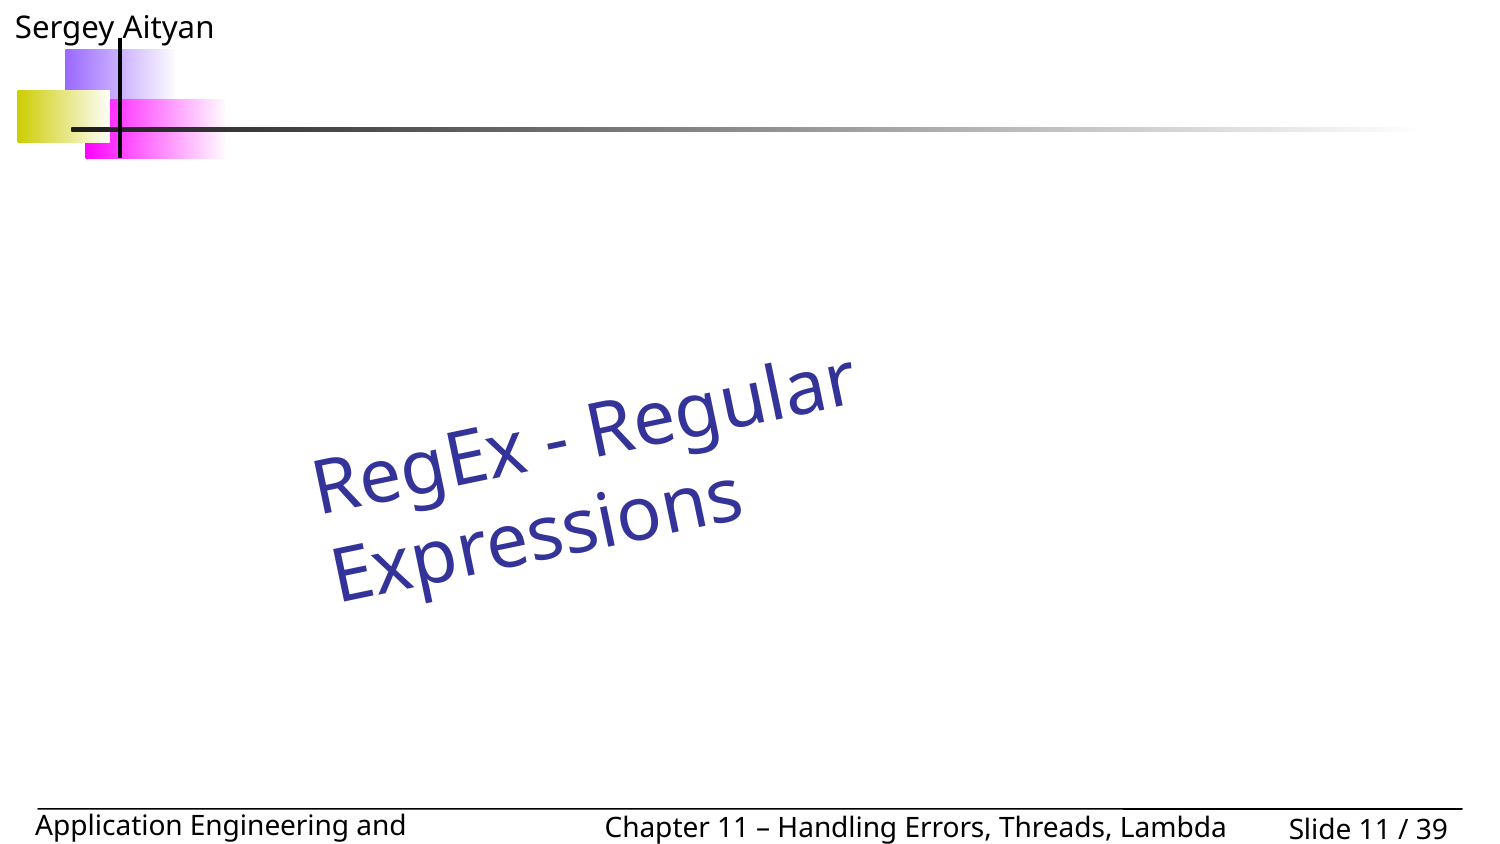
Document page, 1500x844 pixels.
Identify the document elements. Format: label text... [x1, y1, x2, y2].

text_box RegEx - Regular Expressions [287, 234, 1301, 629]
